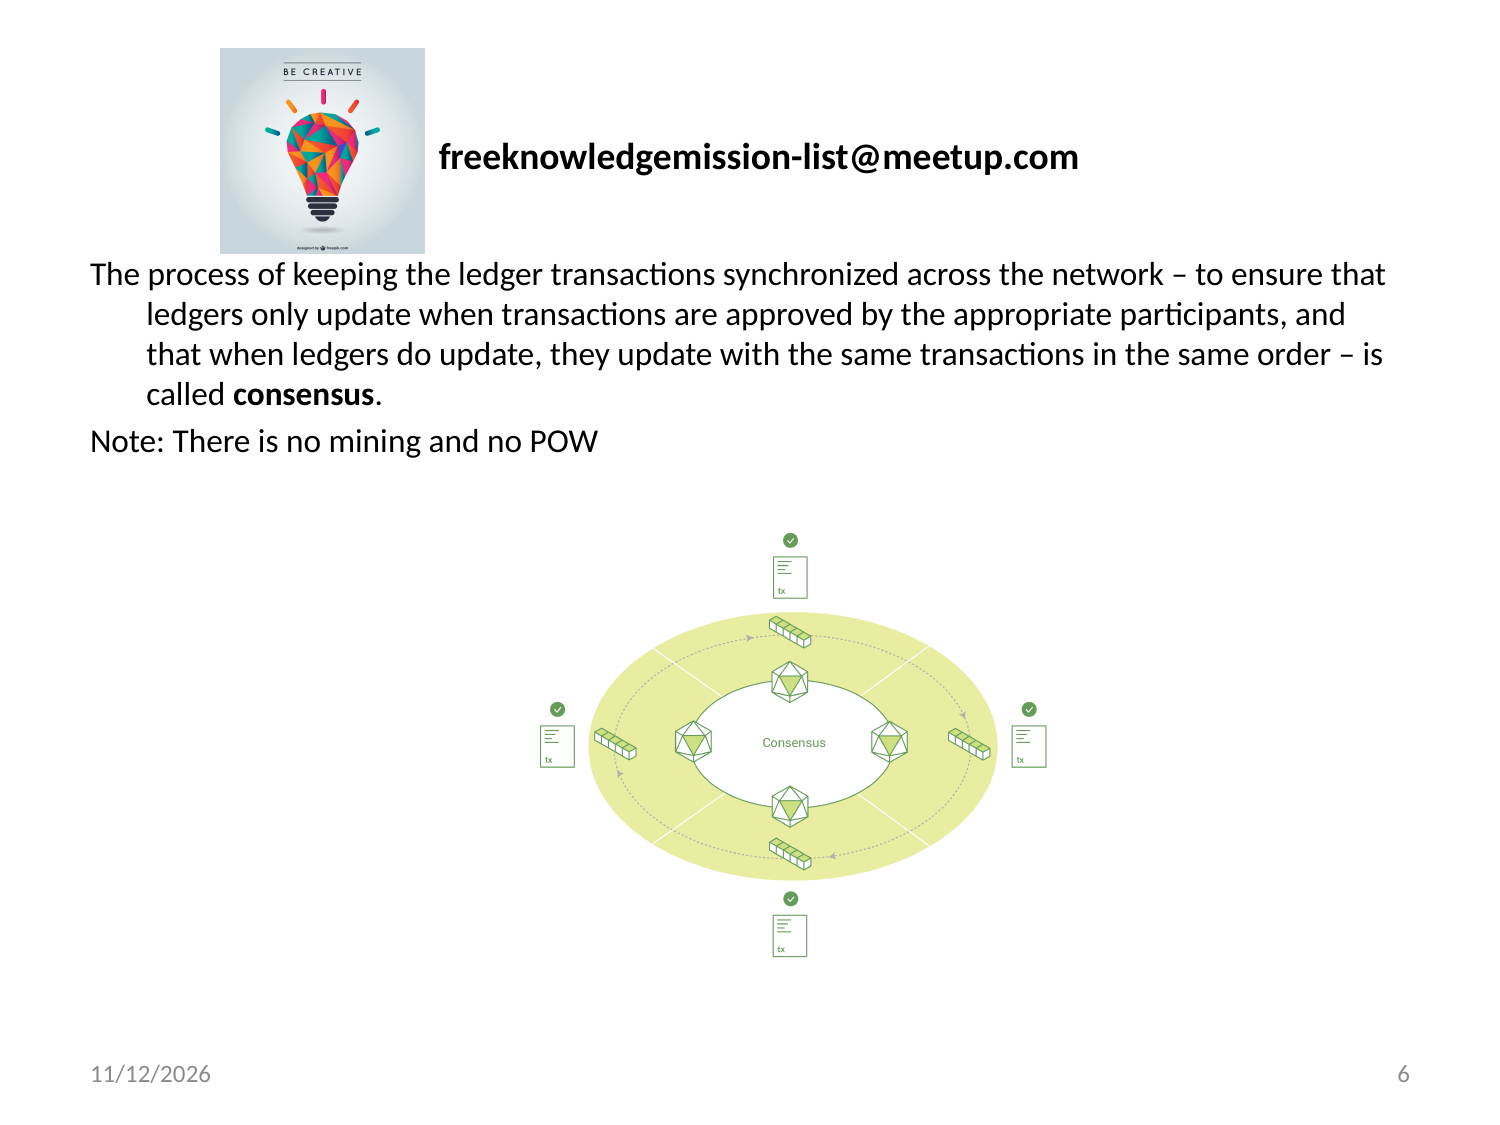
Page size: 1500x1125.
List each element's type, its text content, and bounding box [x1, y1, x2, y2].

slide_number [75, 1042, 425, 1103]
picture [220, 48, 425, 244]
picture [424, 479, 1163, 1010]
list The process of keeping the ledger transactions synchronized across the network – to ensure that ledgers only update when transactions are approved by the appropriate participants, and that when ledgers do update, they update with the same transactions in the same order – is called consensus. Note: There is no mining and no POW [75, 244, 1425, 1010]
slide_number 6 [1074, 1042, 1425, 1103]
